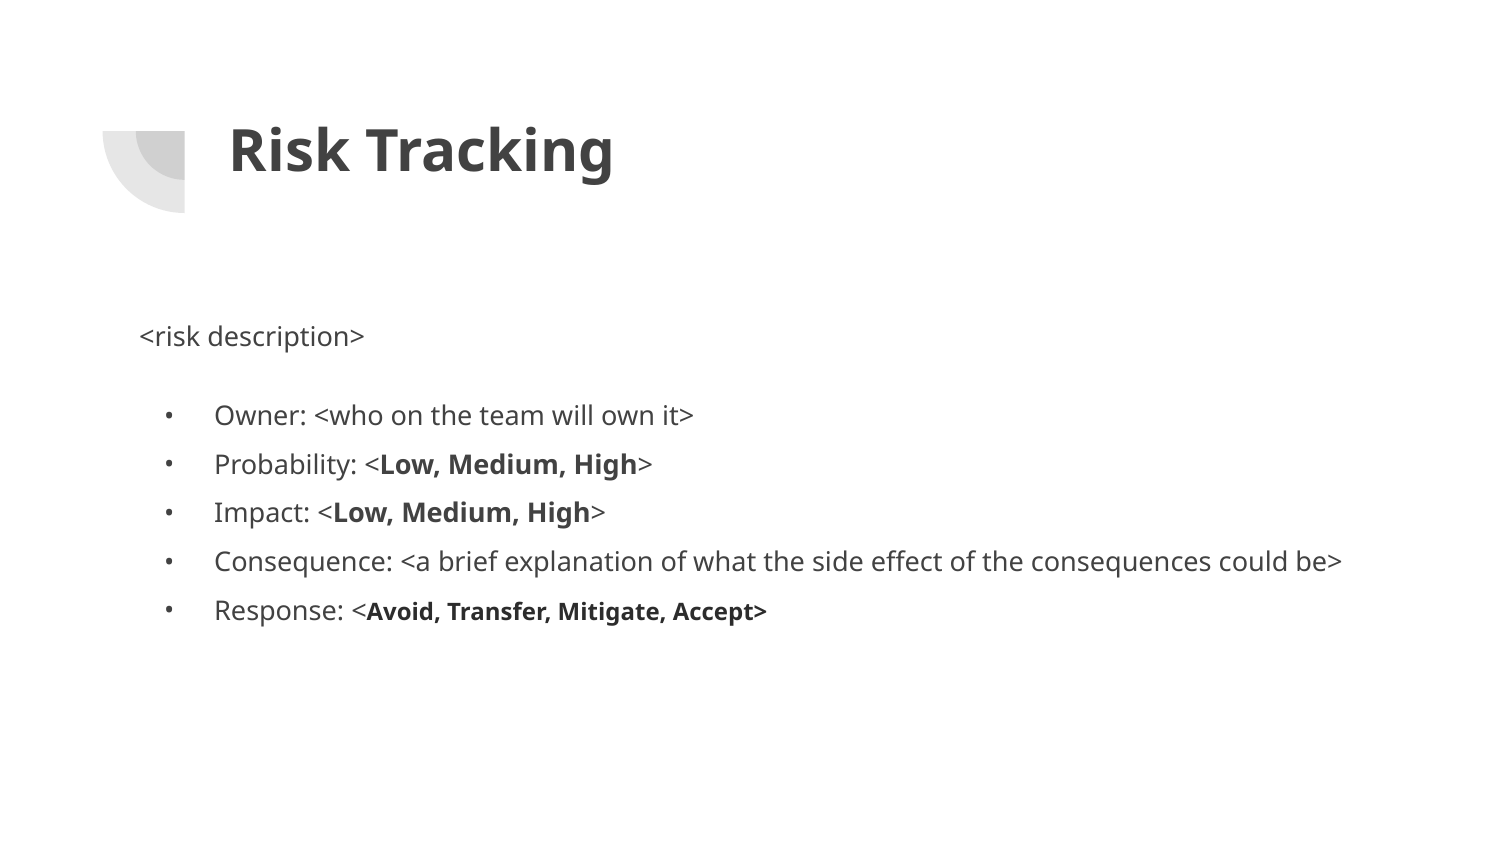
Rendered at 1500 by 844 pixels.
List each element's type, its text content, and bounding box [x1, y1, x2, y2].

list Owner: <who on the team will own it> Probability: <Low, Medium, High> Impact: <Low, Medium, High> Consequence: <a brief explanation of what the side effect of the consequences could be> Response: <Avoid, Transfer, Mitigate, Accept> [124, 367, 1358, 714]
title Risk Tracking [213, 98, 1368, 263]
list <risk description> [124, 285, 822, 367]
